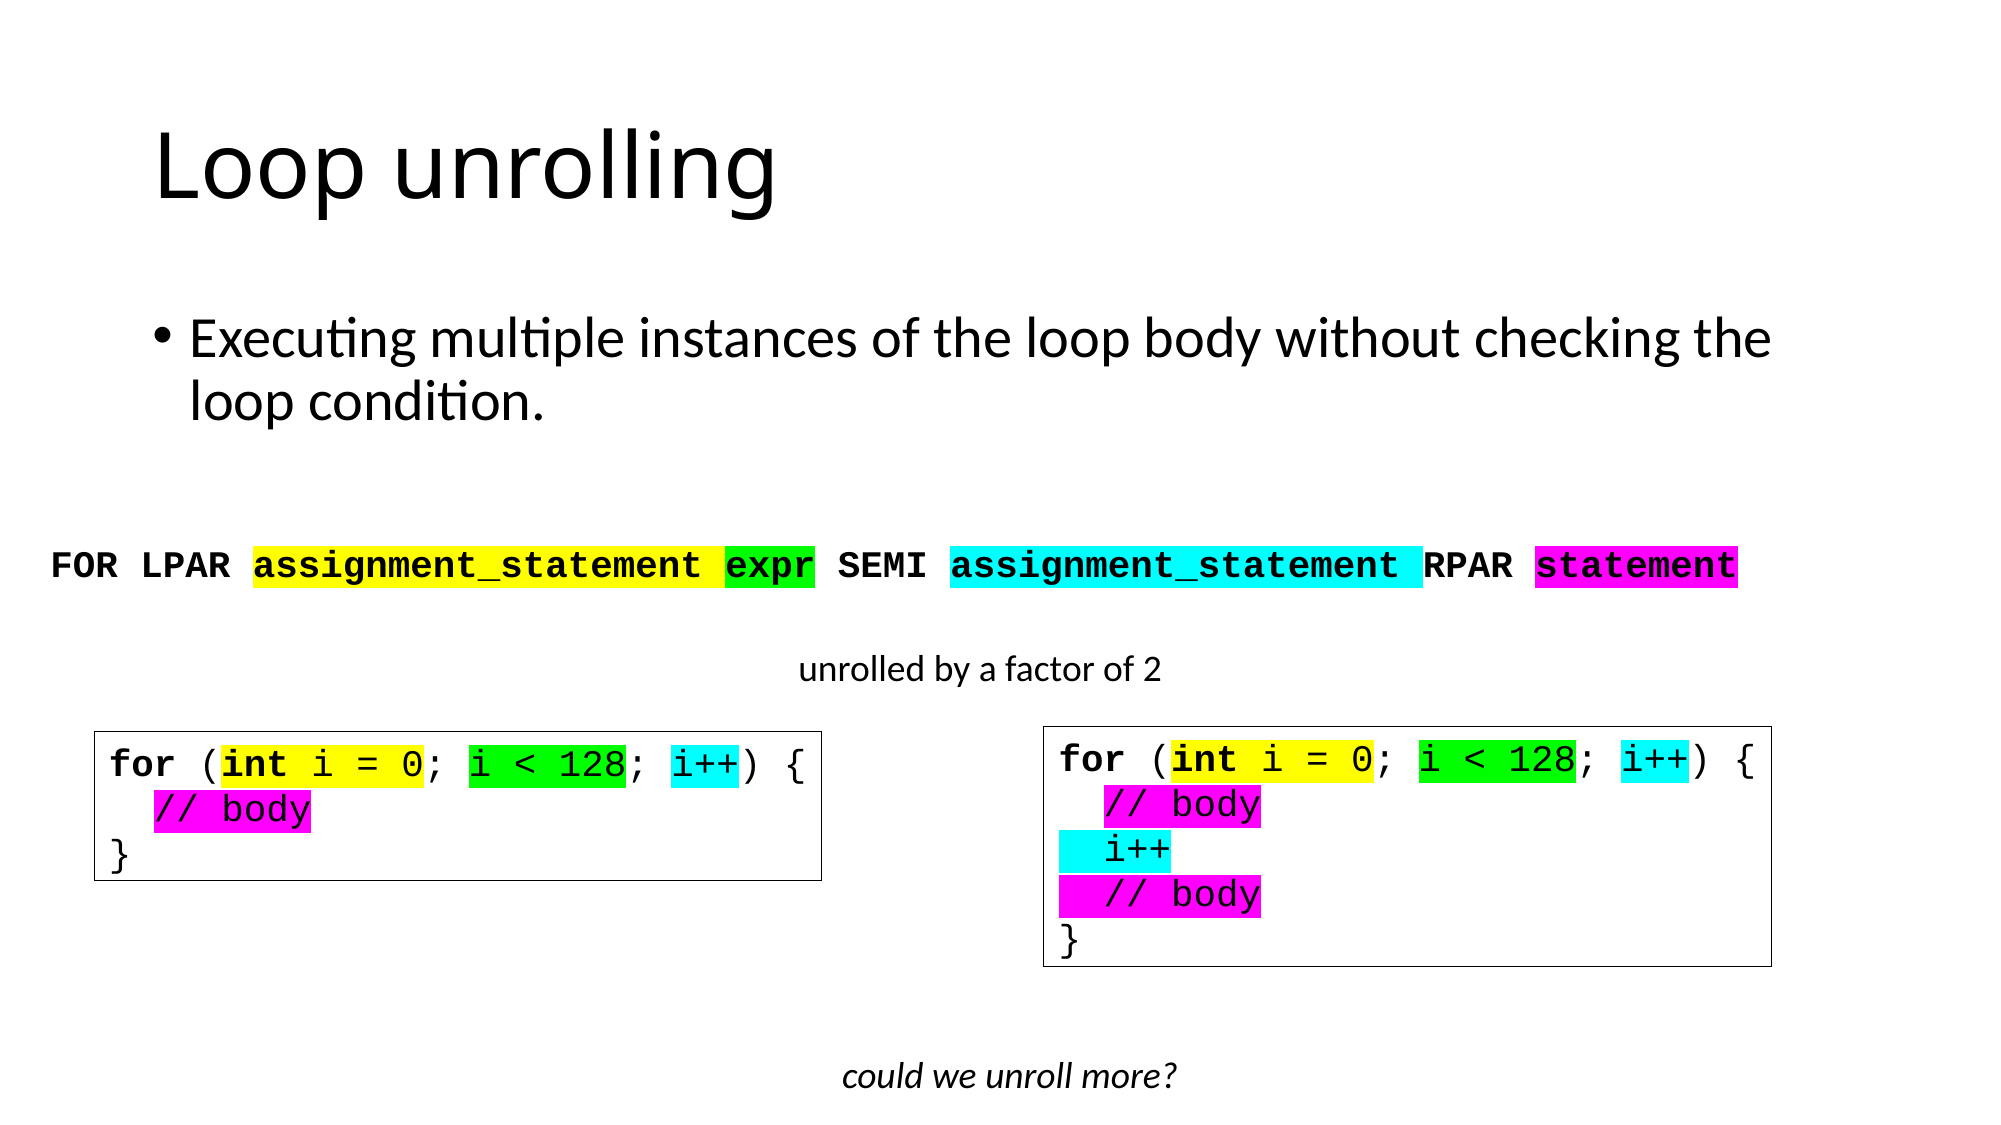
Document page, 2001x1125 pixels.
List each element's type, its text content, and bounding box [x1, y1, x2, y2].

text_box could we unroll more? [827, 1043, 1194, 1104]
text_box for (int i = 0; i < 128; i++) { // body i++ // body } [1043, 726, 1772, 967]
list Executing multiple instances of the loop body without checking the loop condition. [137, 299, 1863, 489]
text_box FOR LPAR assignment_statement expr SEMI assignment_statement RPAR statement [35, 532, 1774, 592]
text_box for (int i = 0; i < 128; i++) { // body } [94, 731, 822, 881]
text_box unrolled by a factor of 2 [783, 636, 1178, 697]
title Loop unrolling [137, 59, 1863, 278]
